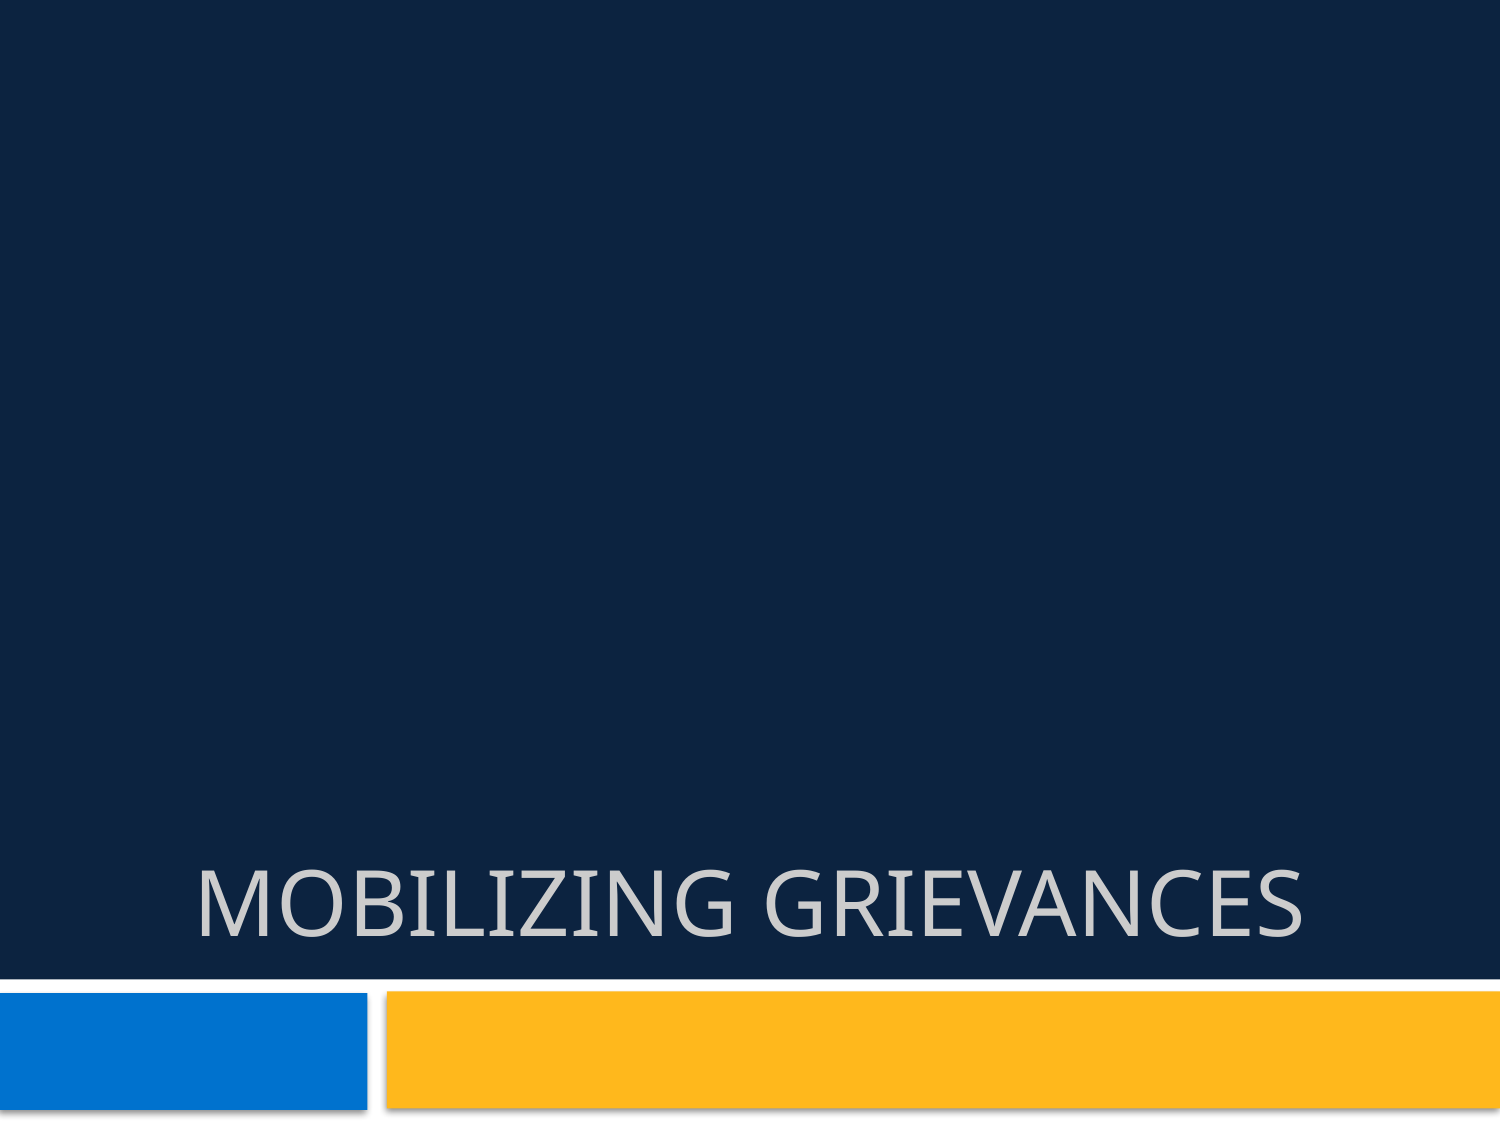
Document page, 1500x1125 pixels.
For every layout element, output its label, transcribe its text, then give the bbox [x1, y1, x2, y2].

title Mobilizing Grievances [50, 662, 1450, 963]
